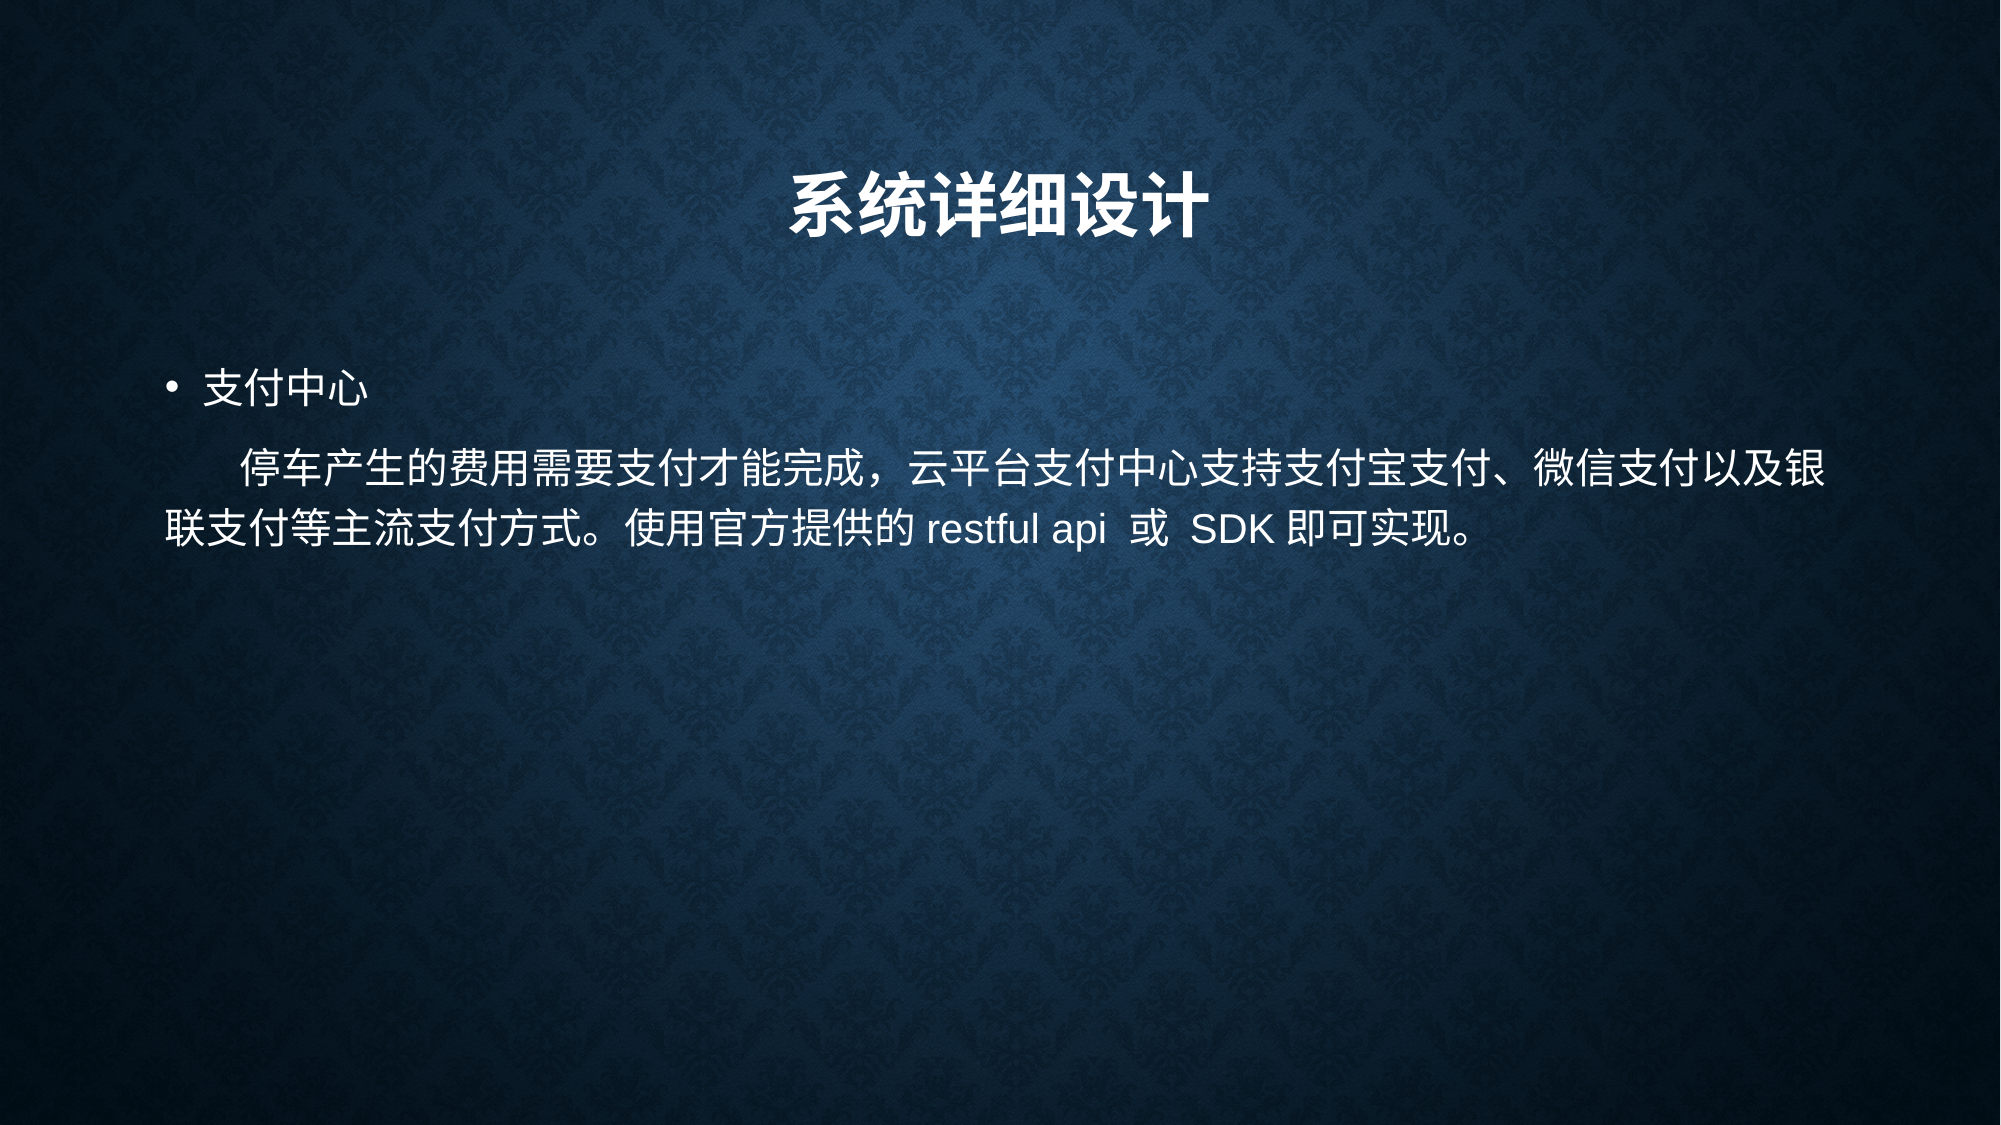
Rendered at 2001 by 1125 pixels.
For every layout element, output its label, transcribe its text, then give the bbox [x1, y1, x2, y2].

list 支付中心 停车产生的费用需要支付才能完成，云平台支付中心支持支付宝支付、微信支付以及银联支付等主流支付方式。使用官方提供的restful api 或 SDK即可实现。 [149, 343, 1849, 950]
title 系统详细设计 [149, 99, 1849, 318]
